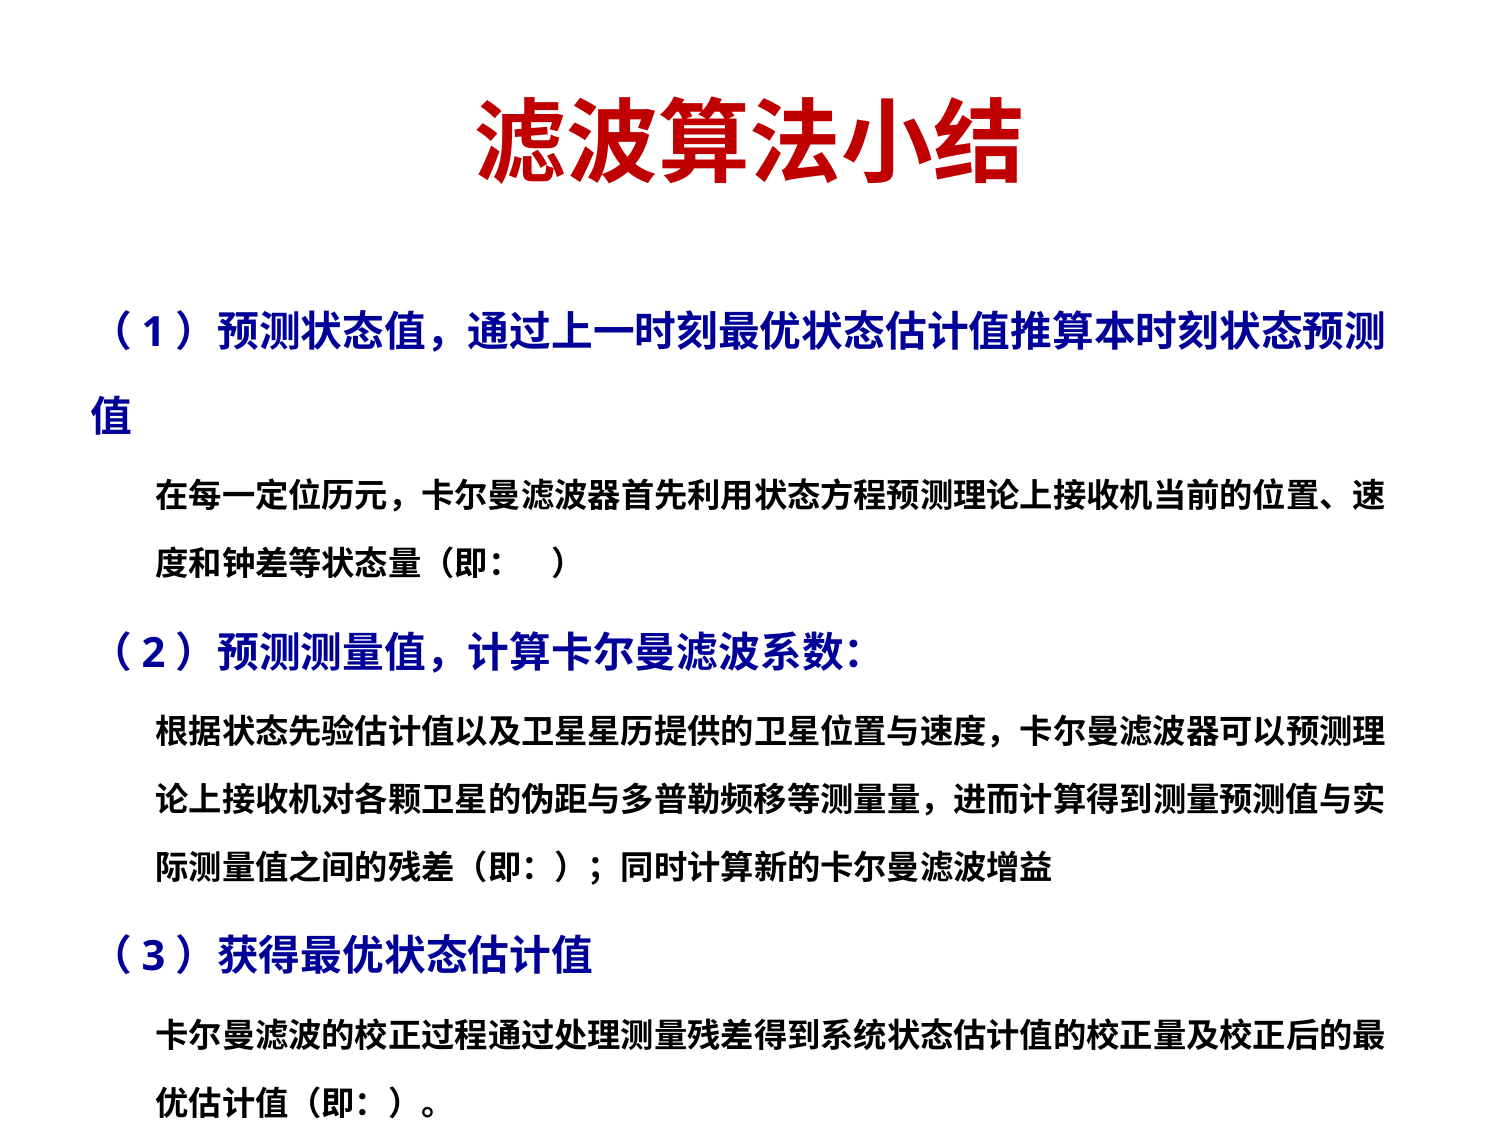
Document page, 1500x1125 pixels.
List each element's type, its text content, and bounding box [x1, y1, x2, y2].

title 滤波算法小结 [75, 45, 1425, 233]
